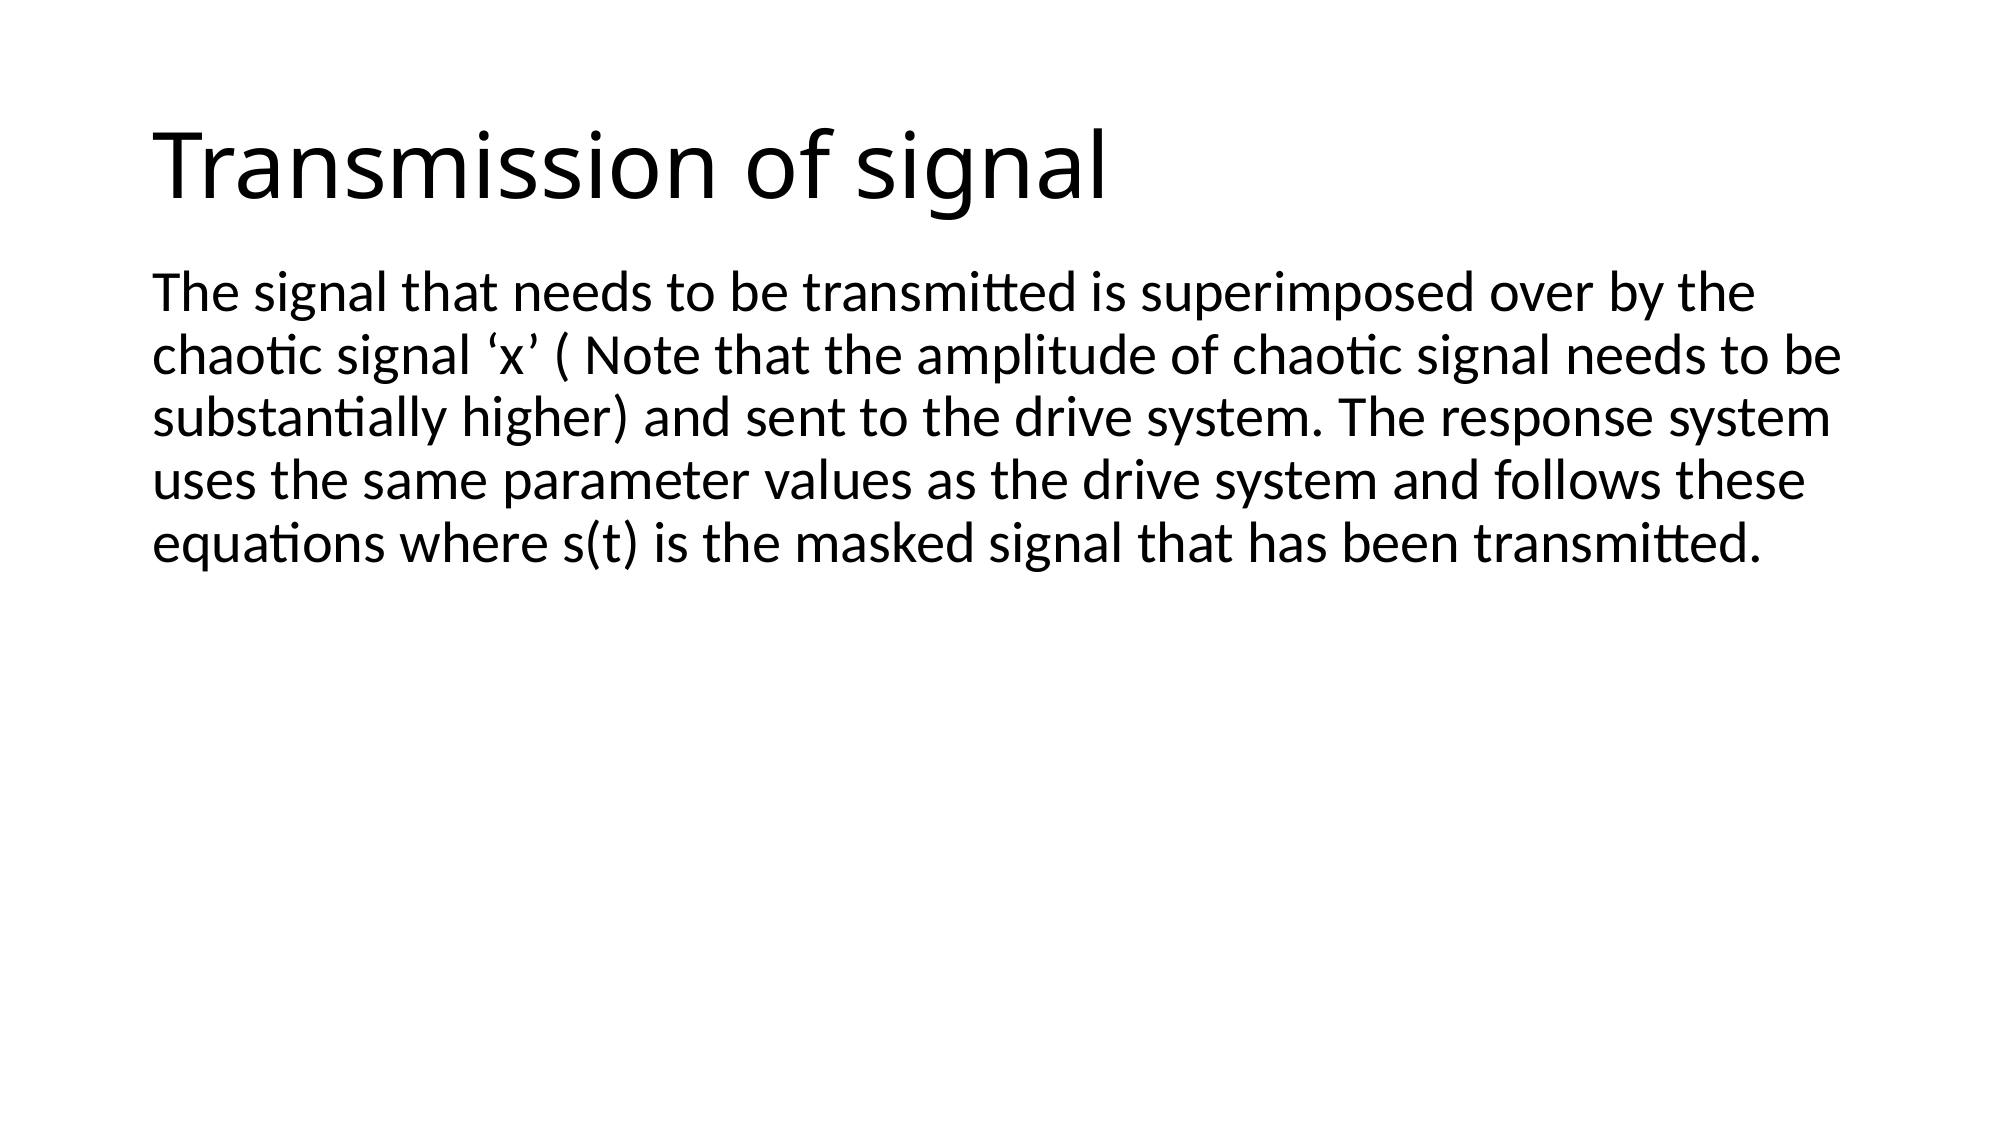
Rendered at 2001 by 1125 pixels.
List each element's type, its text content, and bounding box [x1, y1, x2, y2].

title Transmission of signal [137, 59, 1863, 278]
